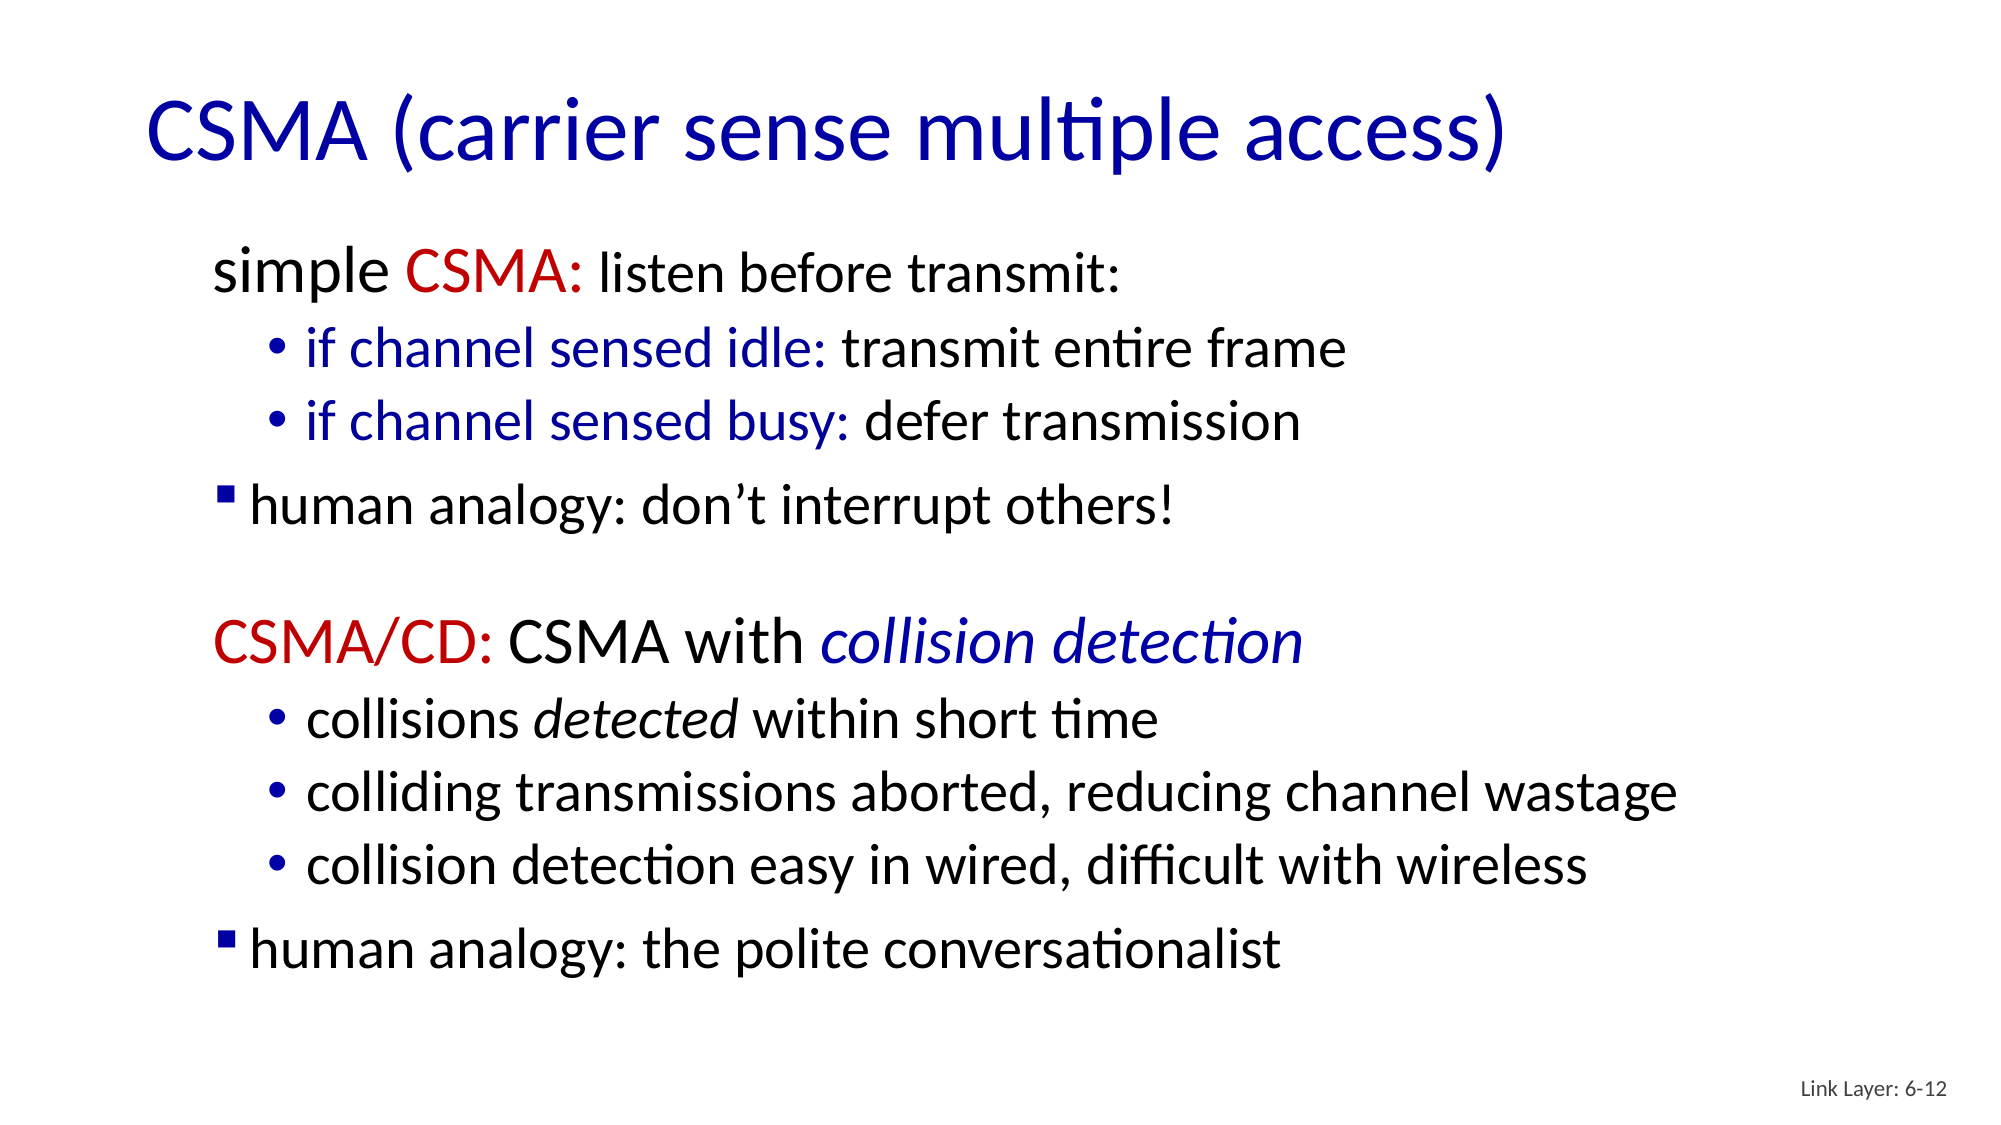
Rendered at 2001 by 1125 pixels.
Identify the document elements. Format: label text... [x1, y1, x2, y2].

slide_number Link Layer: 6-12 [1512, 1056, 1963, 1117]
title CSMA (carrier sense multiple access) [131, 57, 1857, 205]
text_box simple CSMA: listen before transmit: if channel sensed idle: transmit entire frame if channel sensed busy: defer transmission human analogy: don’t interrupt others! [176, 227, 1866, 592]
text_box CSMA/CD: CSMA with collision detection collisions detected within short time colliding transmissions aborted, reducing channel wastage collision detection easy in wired, difficult with wireless human analogy: the polite conversationalist [176, 598, 1844, 1035]
